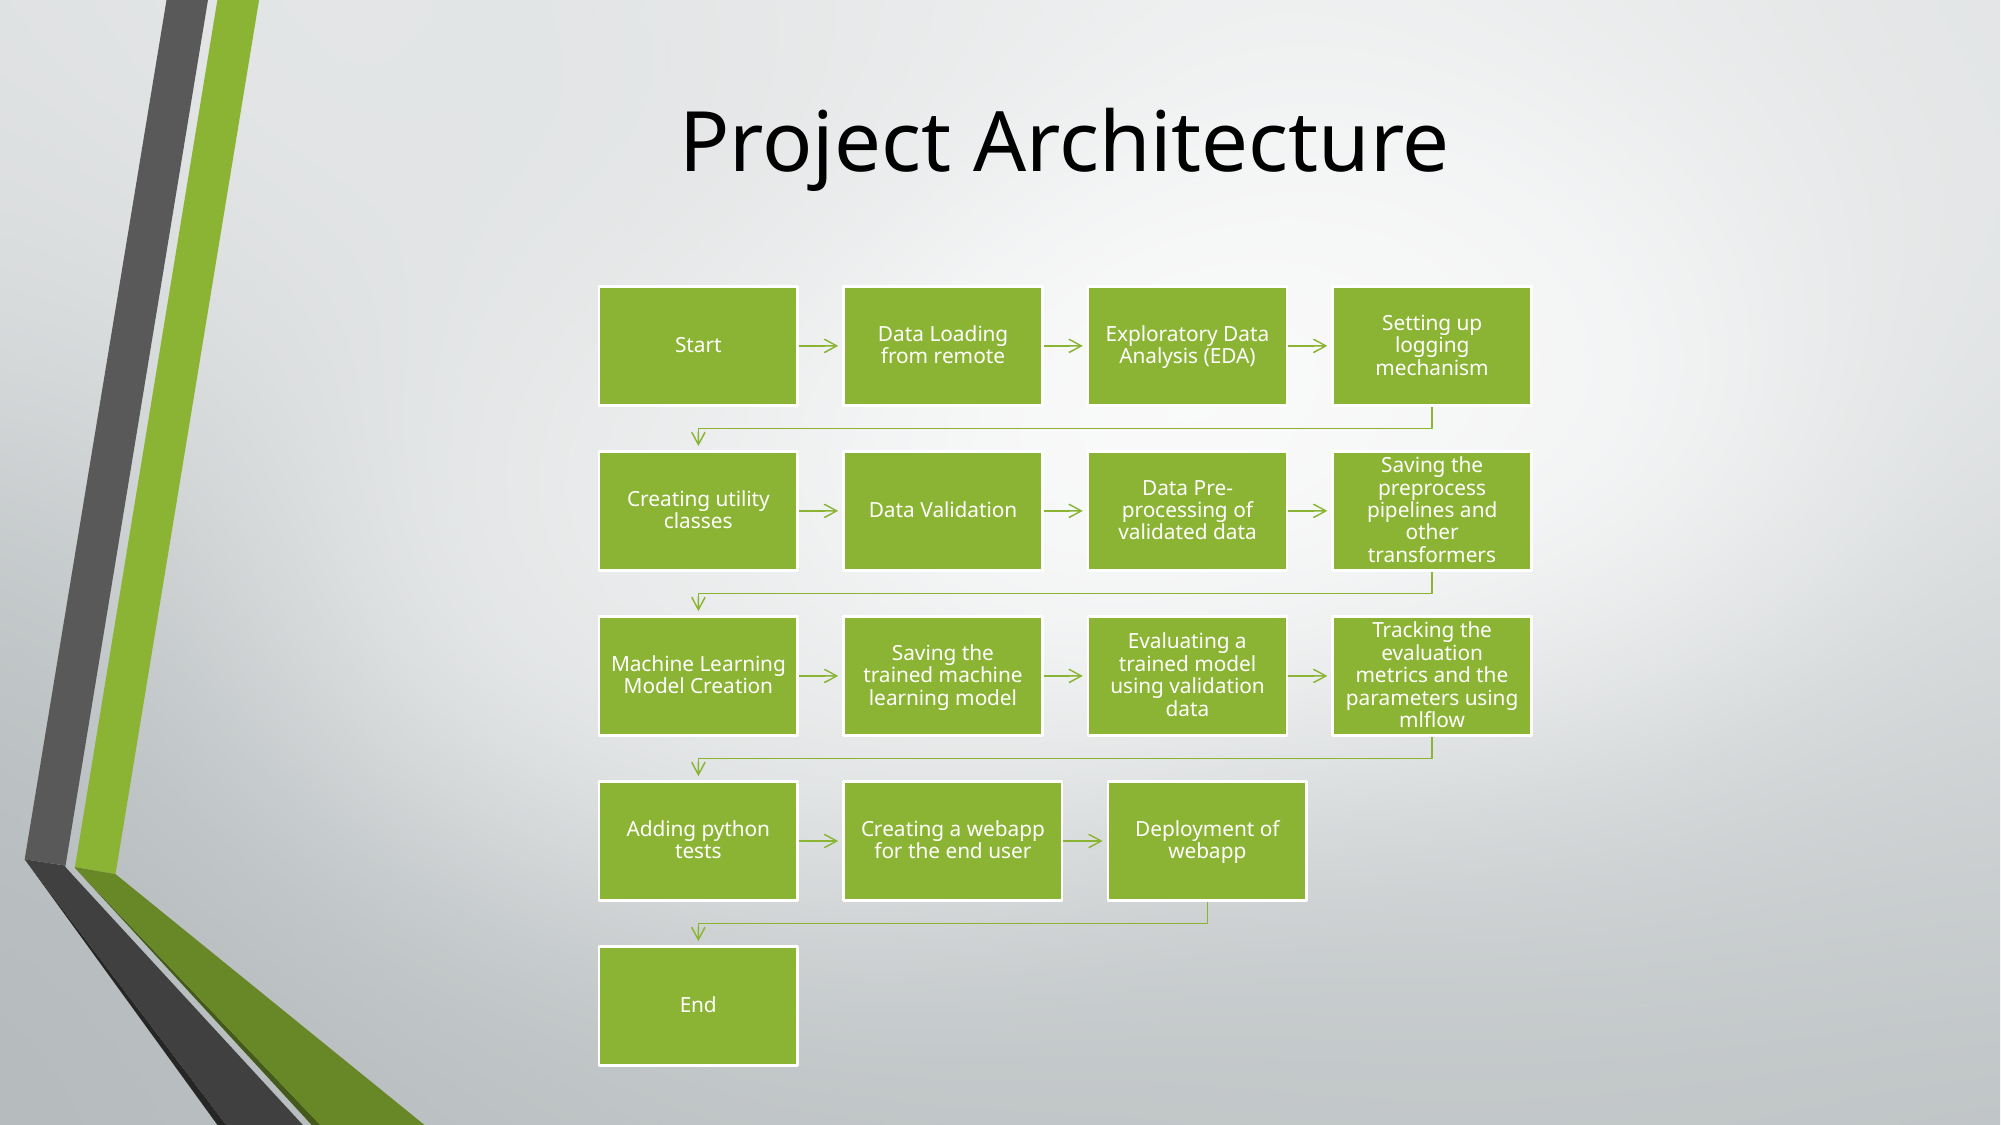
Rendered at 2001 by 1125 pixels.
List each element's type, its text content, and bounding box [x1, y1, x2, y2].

title Project Architecture [243, 63, 1887, 213]
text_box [598, 274, 1532, 1078]
